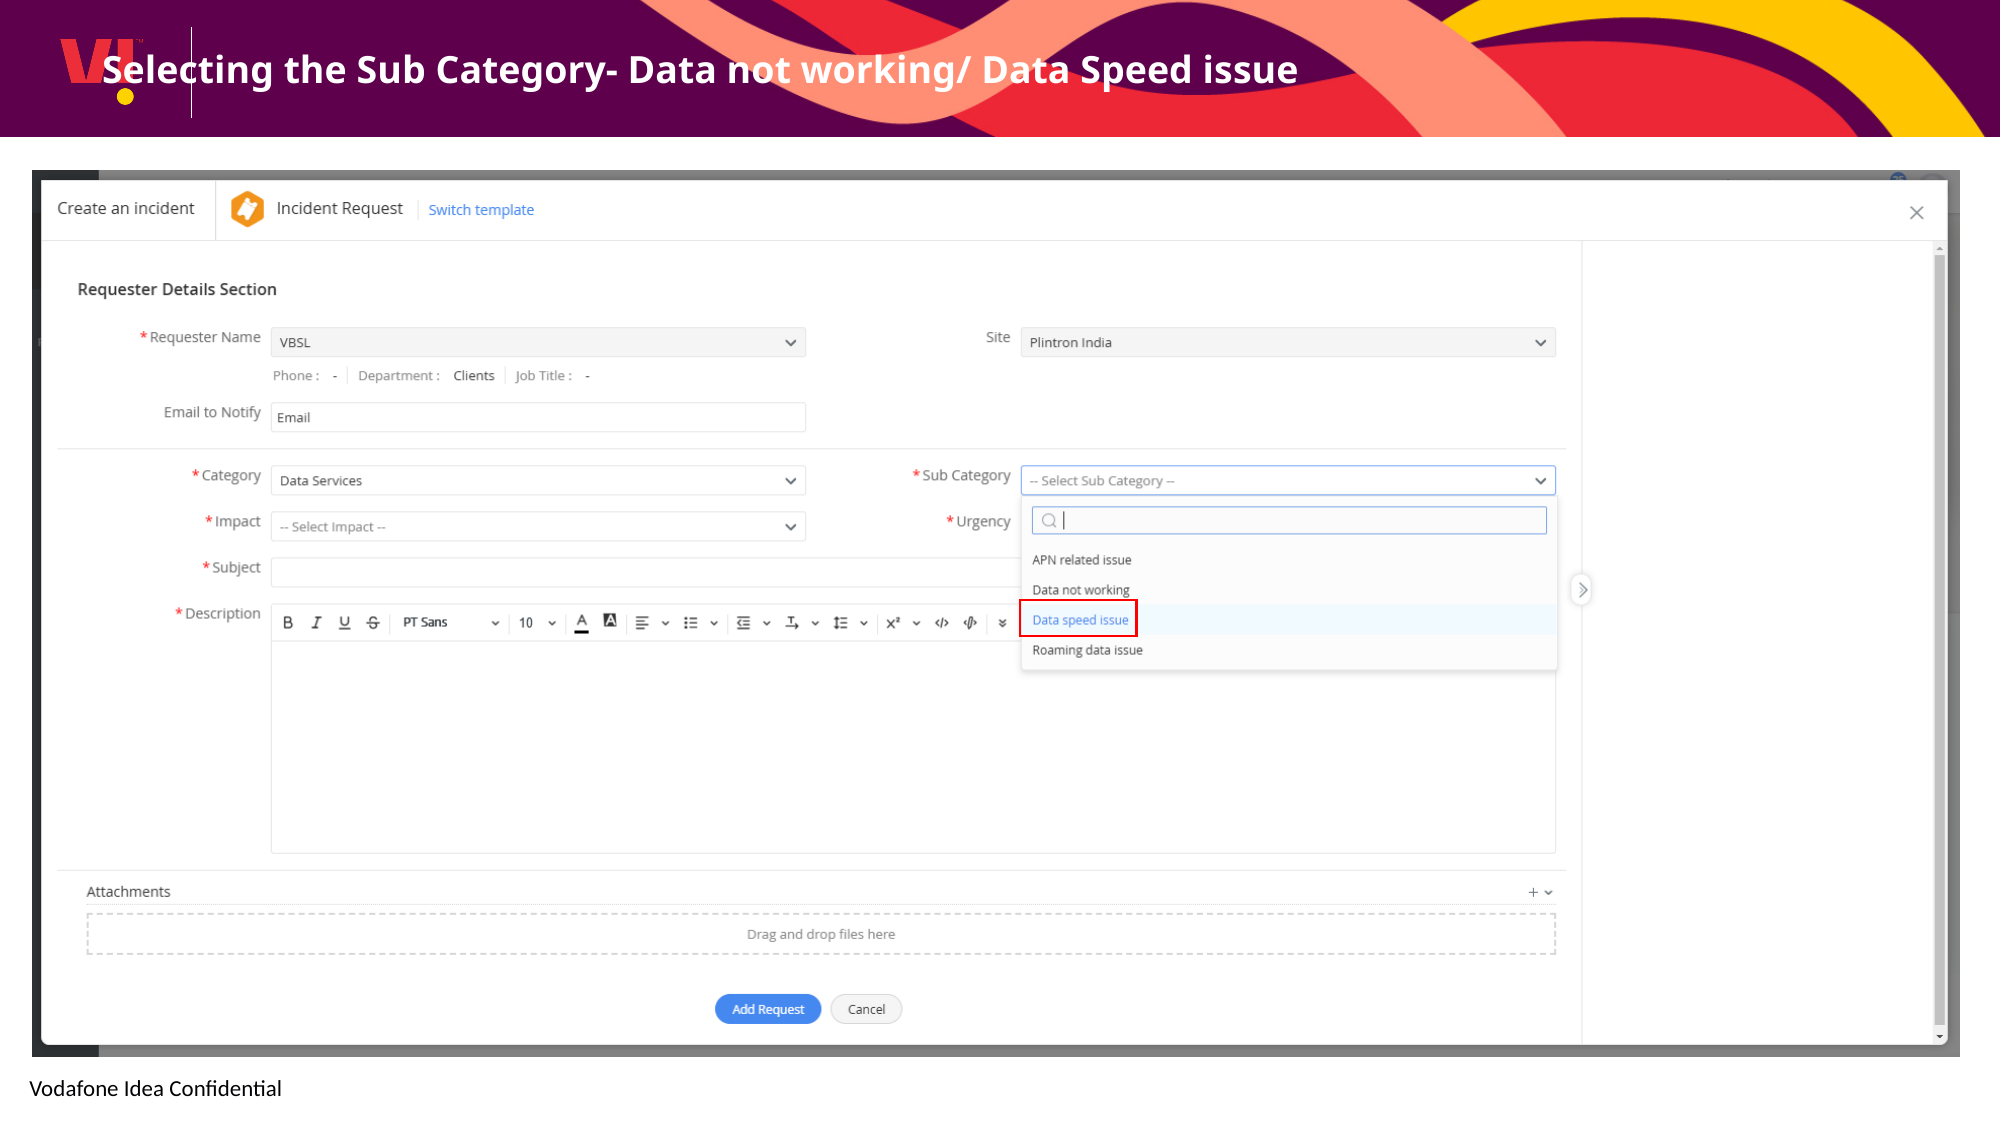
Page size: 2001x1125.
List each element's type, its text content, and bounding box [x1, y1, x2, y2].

picture [0, 0, 2000, 137]
picture [32, 170, 1960, 1057]
text_box Selecting the Sub Category- Data not working/ Data Speed issue [87, 38, 1315, 99]
